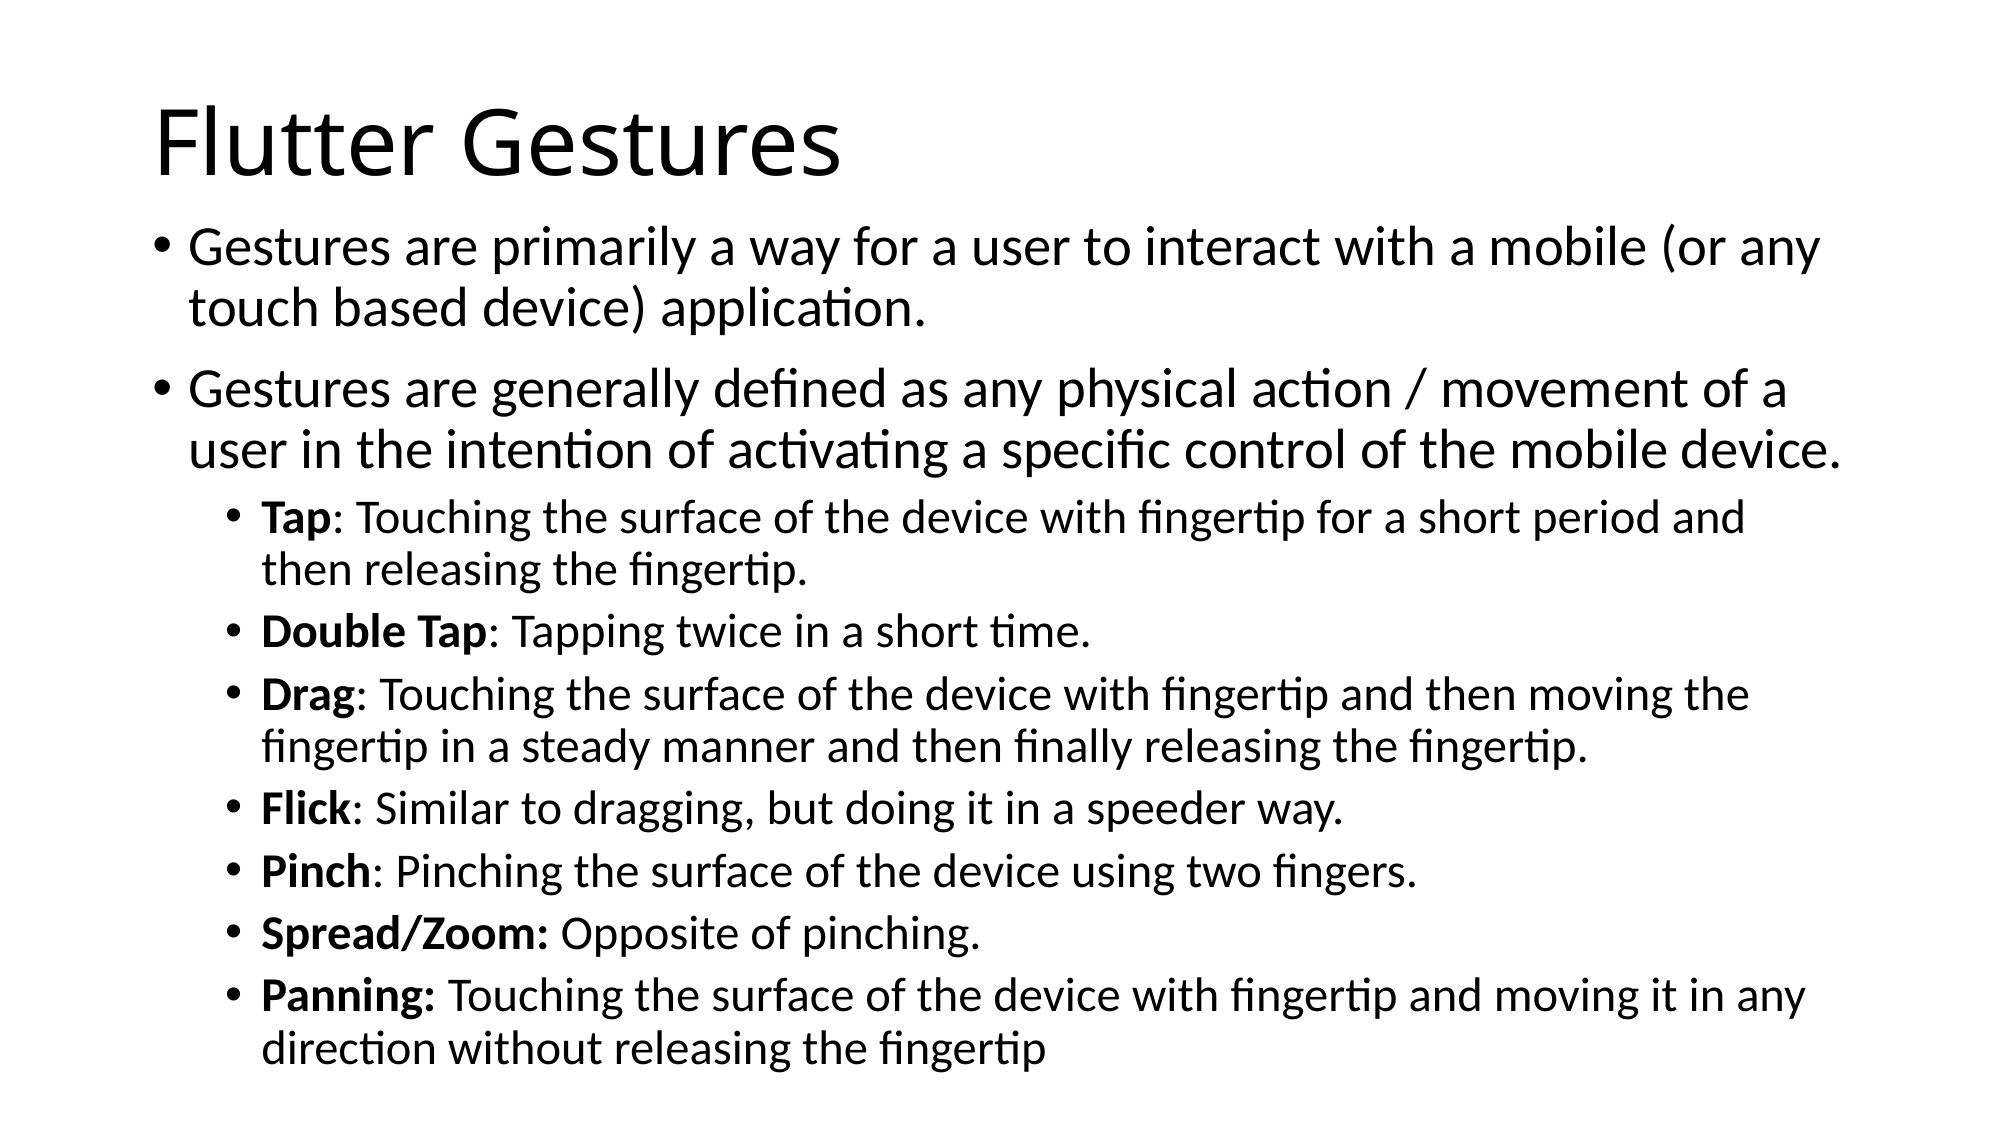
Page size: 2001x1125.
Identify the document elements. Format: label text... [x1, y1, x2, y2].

list Gestures are primarily a way for a user to interact with a mobile (or any touch based device) application. Gestures are generally defined as any physical action / movement of a user in the intention of activating a specific control of the mobile device. Tap: Touching the surface of the device with fingertip for a short period and then releasing the fingertip. Double Tap: Tapping twice in a short time. Drag: Touching the surface of the device with fingertip and then moving the fingertip in a steady manner and then finally releasing the fingertip. Flick: Similar to dragging, but doing it in a speeder way. Pinch: Pinching the surface of the device using two fingers. Spread/Zoom: Opposite of pinching. Panning: Touching the surface of the device with fingertip and moving it in any direction without releasing the fingertip [137, 209, 1863, 1096]
title Flutter Gestures [137, 81, 1863, 209]
